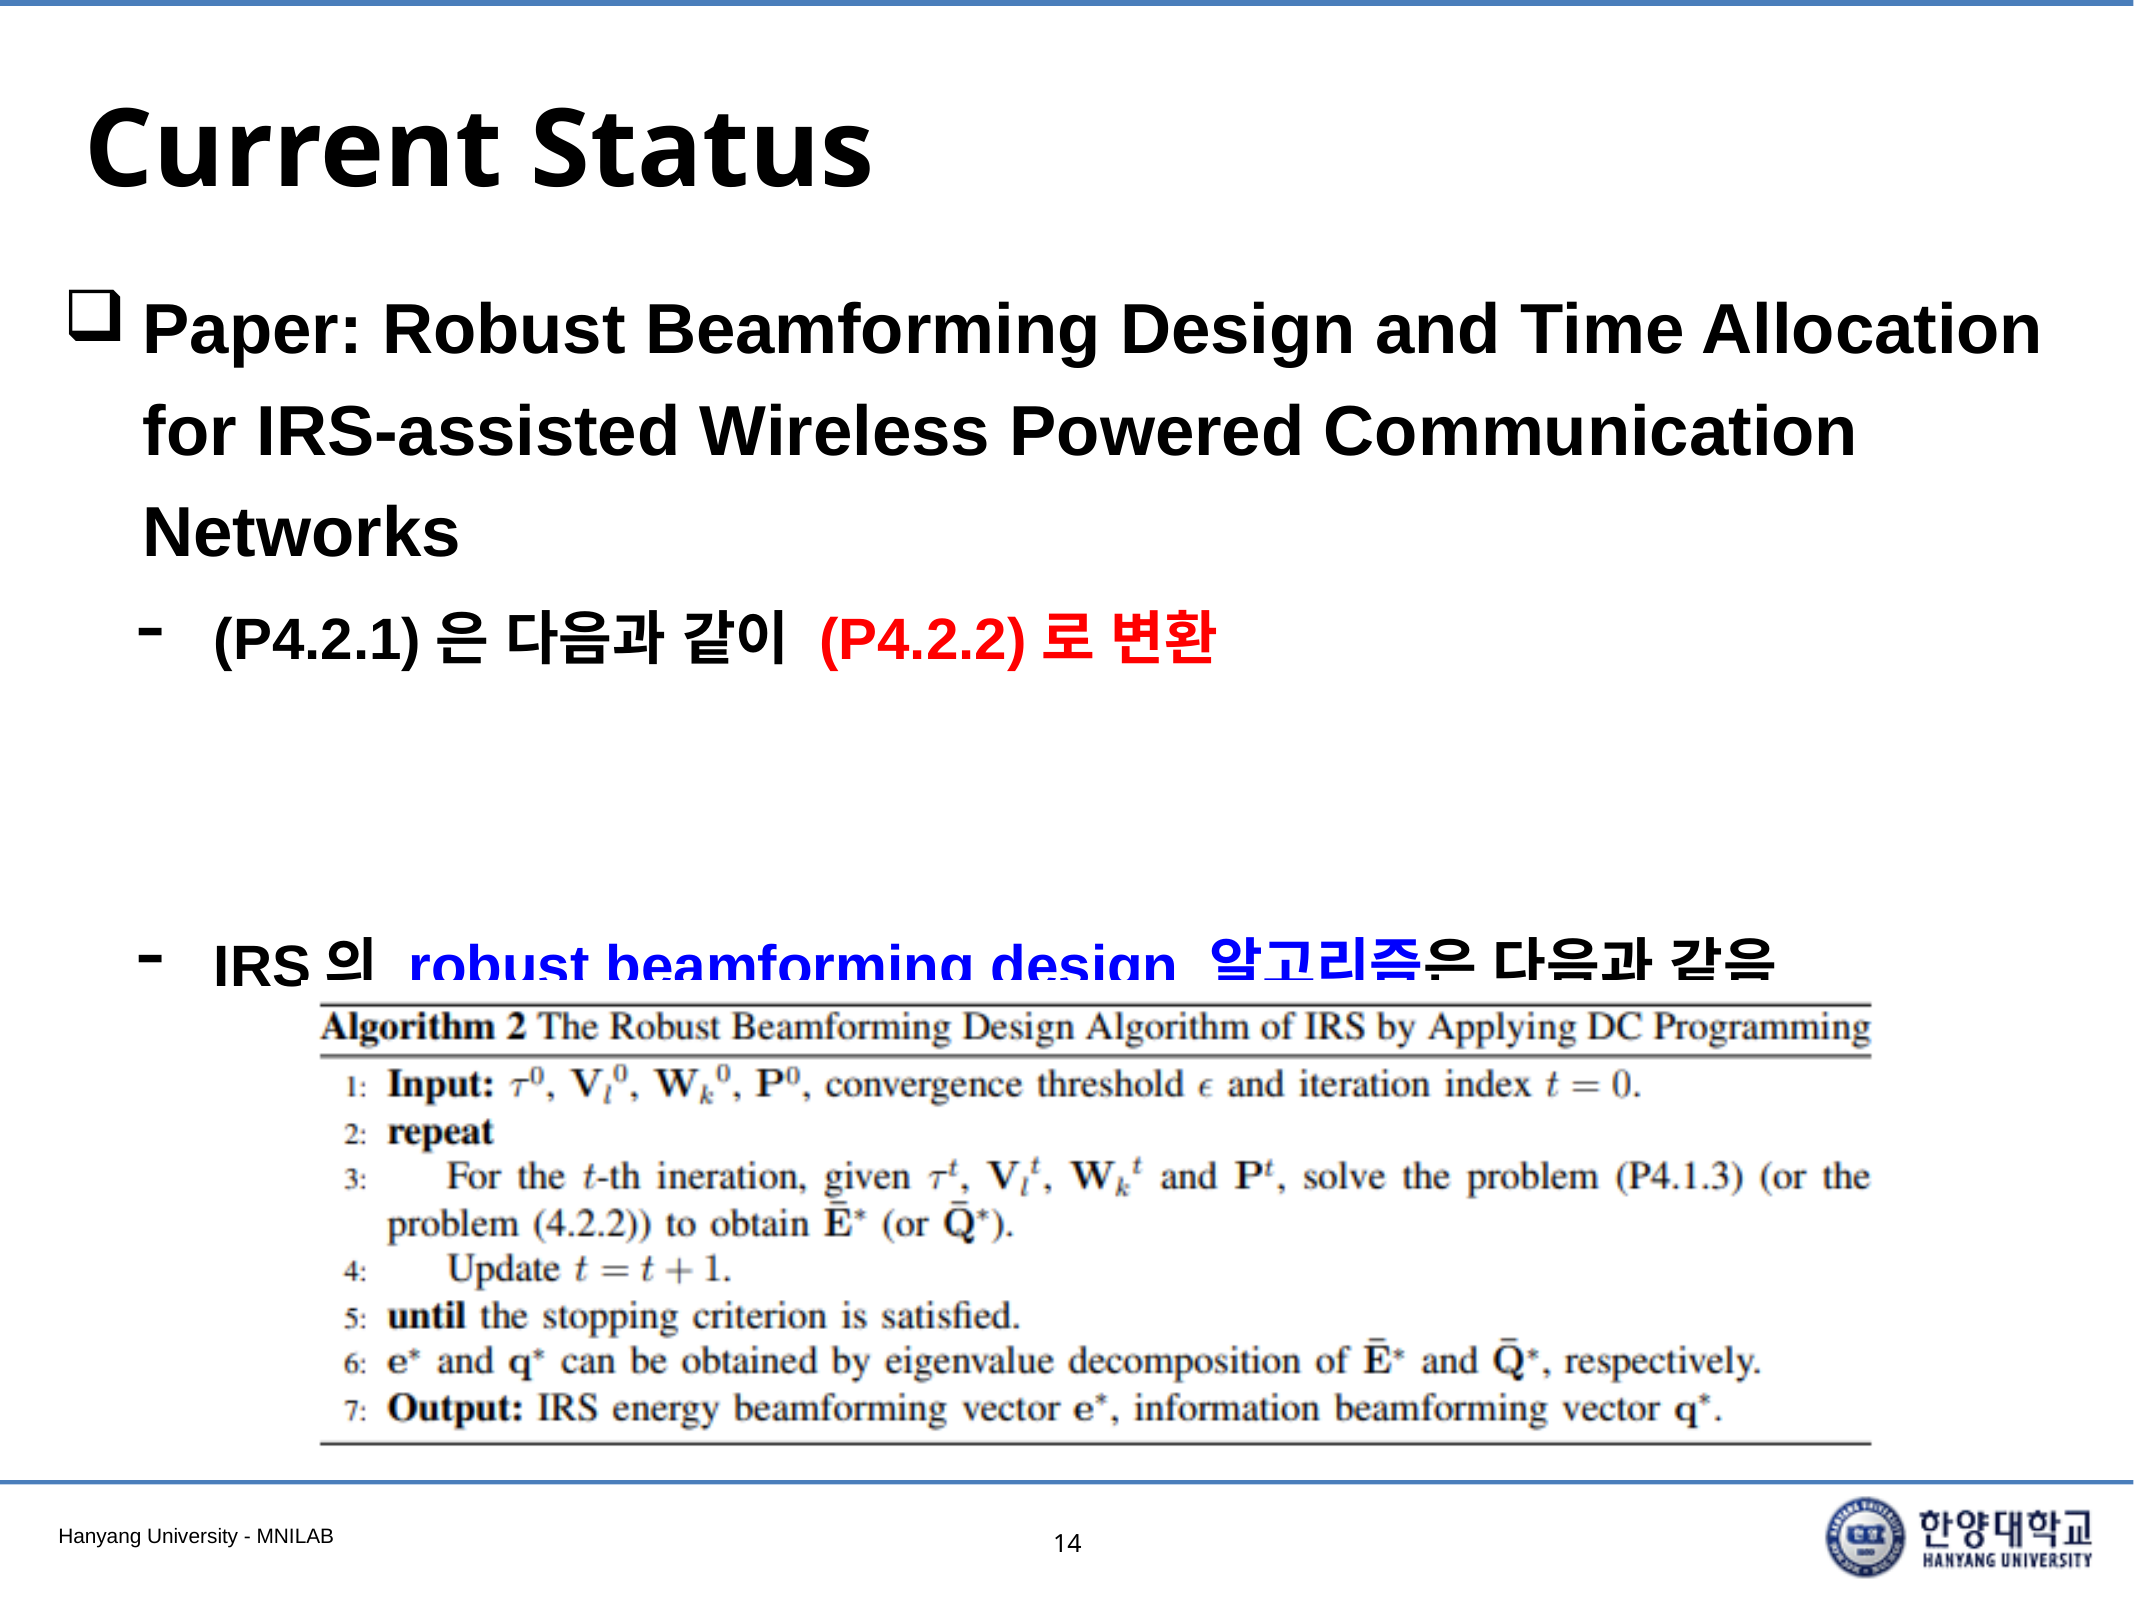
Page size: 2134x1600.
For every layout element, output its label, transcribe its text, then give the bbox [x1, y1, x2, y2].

picture [301, 980, 1892, 1466]
slide_number 14 [1037, 1518, 1098, 1567]
picture [1797, 1495, 2128, 1581]
list Paper: Robust Beamforming Design and Time Allocation for IRS-assisted Wireless Powered Communication Networks (P4.2.1)은 다음과 같이 (P4.2.2)로 변환 IRS의 robust beamforming design 알고리즘은 다음과 같음 [54, 256, 2113, 1453]
title Current Status [75, 41, 2058, 245]
